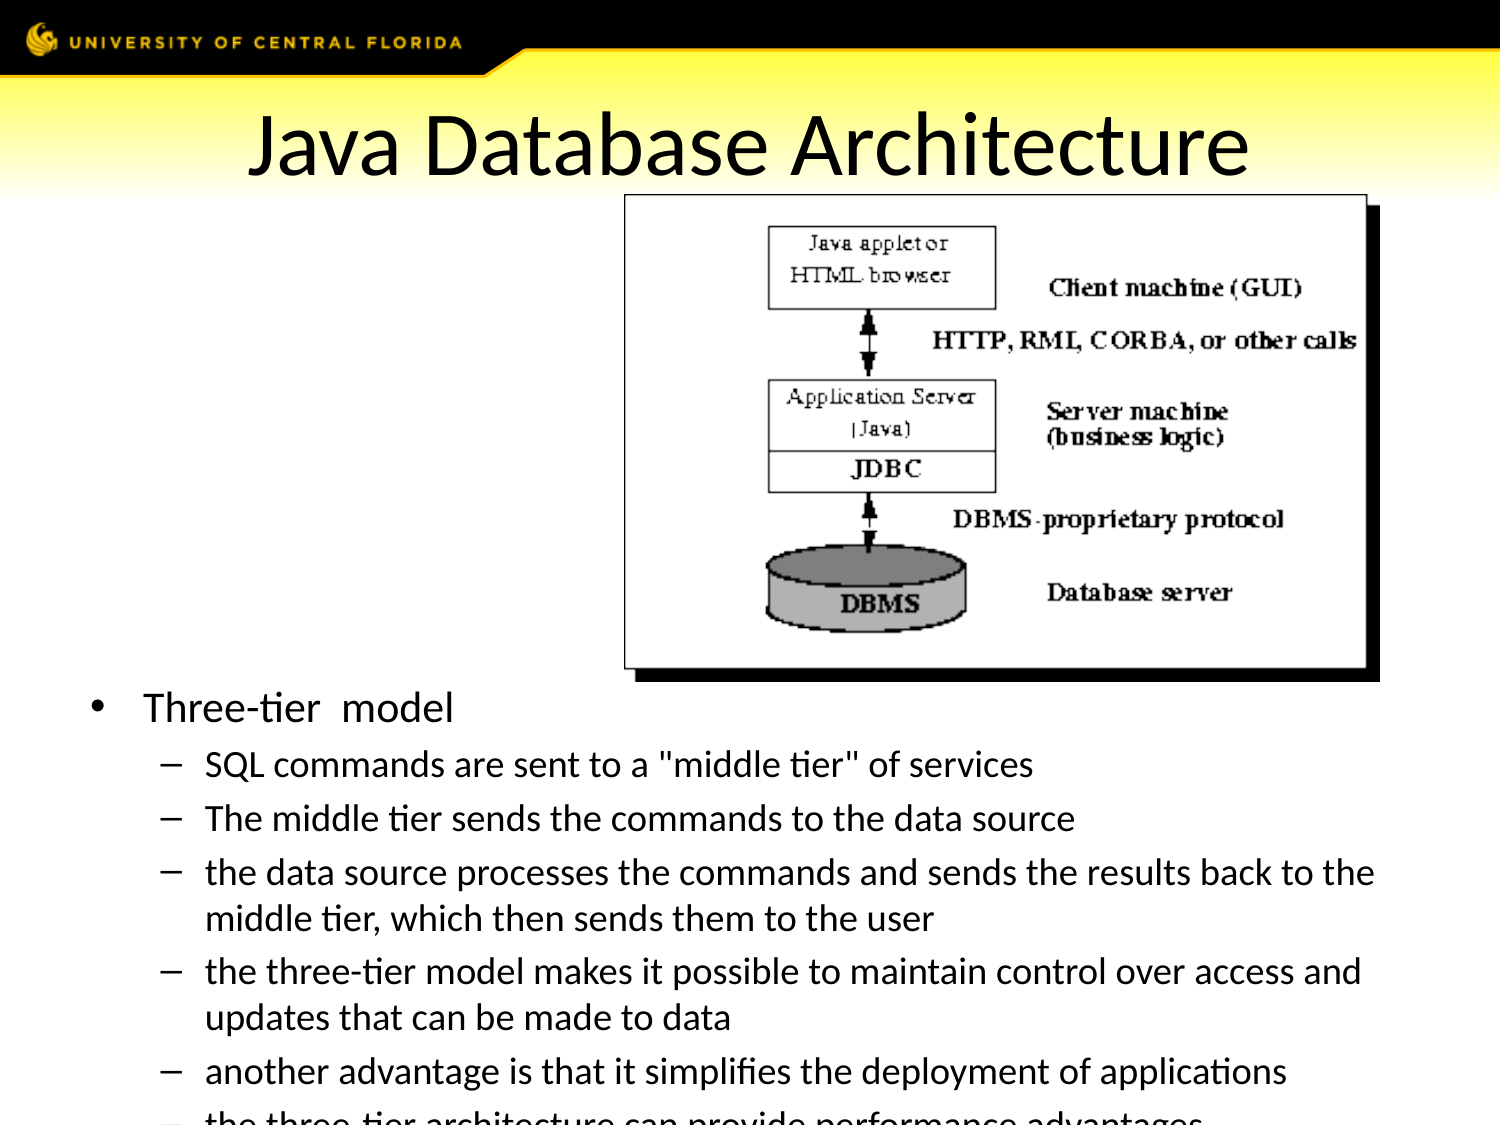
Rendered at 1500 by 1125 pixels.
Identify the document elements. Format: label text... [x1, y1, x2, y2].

title Java Database Architecture [75, 45, 1425, 233]
list Three-tier model SQL commands are sent to a "middle tier" of services The middle tier sends the commands to the data source the data source processes the commands and sends the results back to the middle tier, which then sends them to the user the three-tier model makes it possible to maintain control over access and updates that can be made to data another advantage is that it simplifies the deployment of applications the three-tier architecture can provide performance advantages [75, 301, 1425, 1125]
picture [624, 194, 1380, 683]
picture [0, 0, 484, 74]
